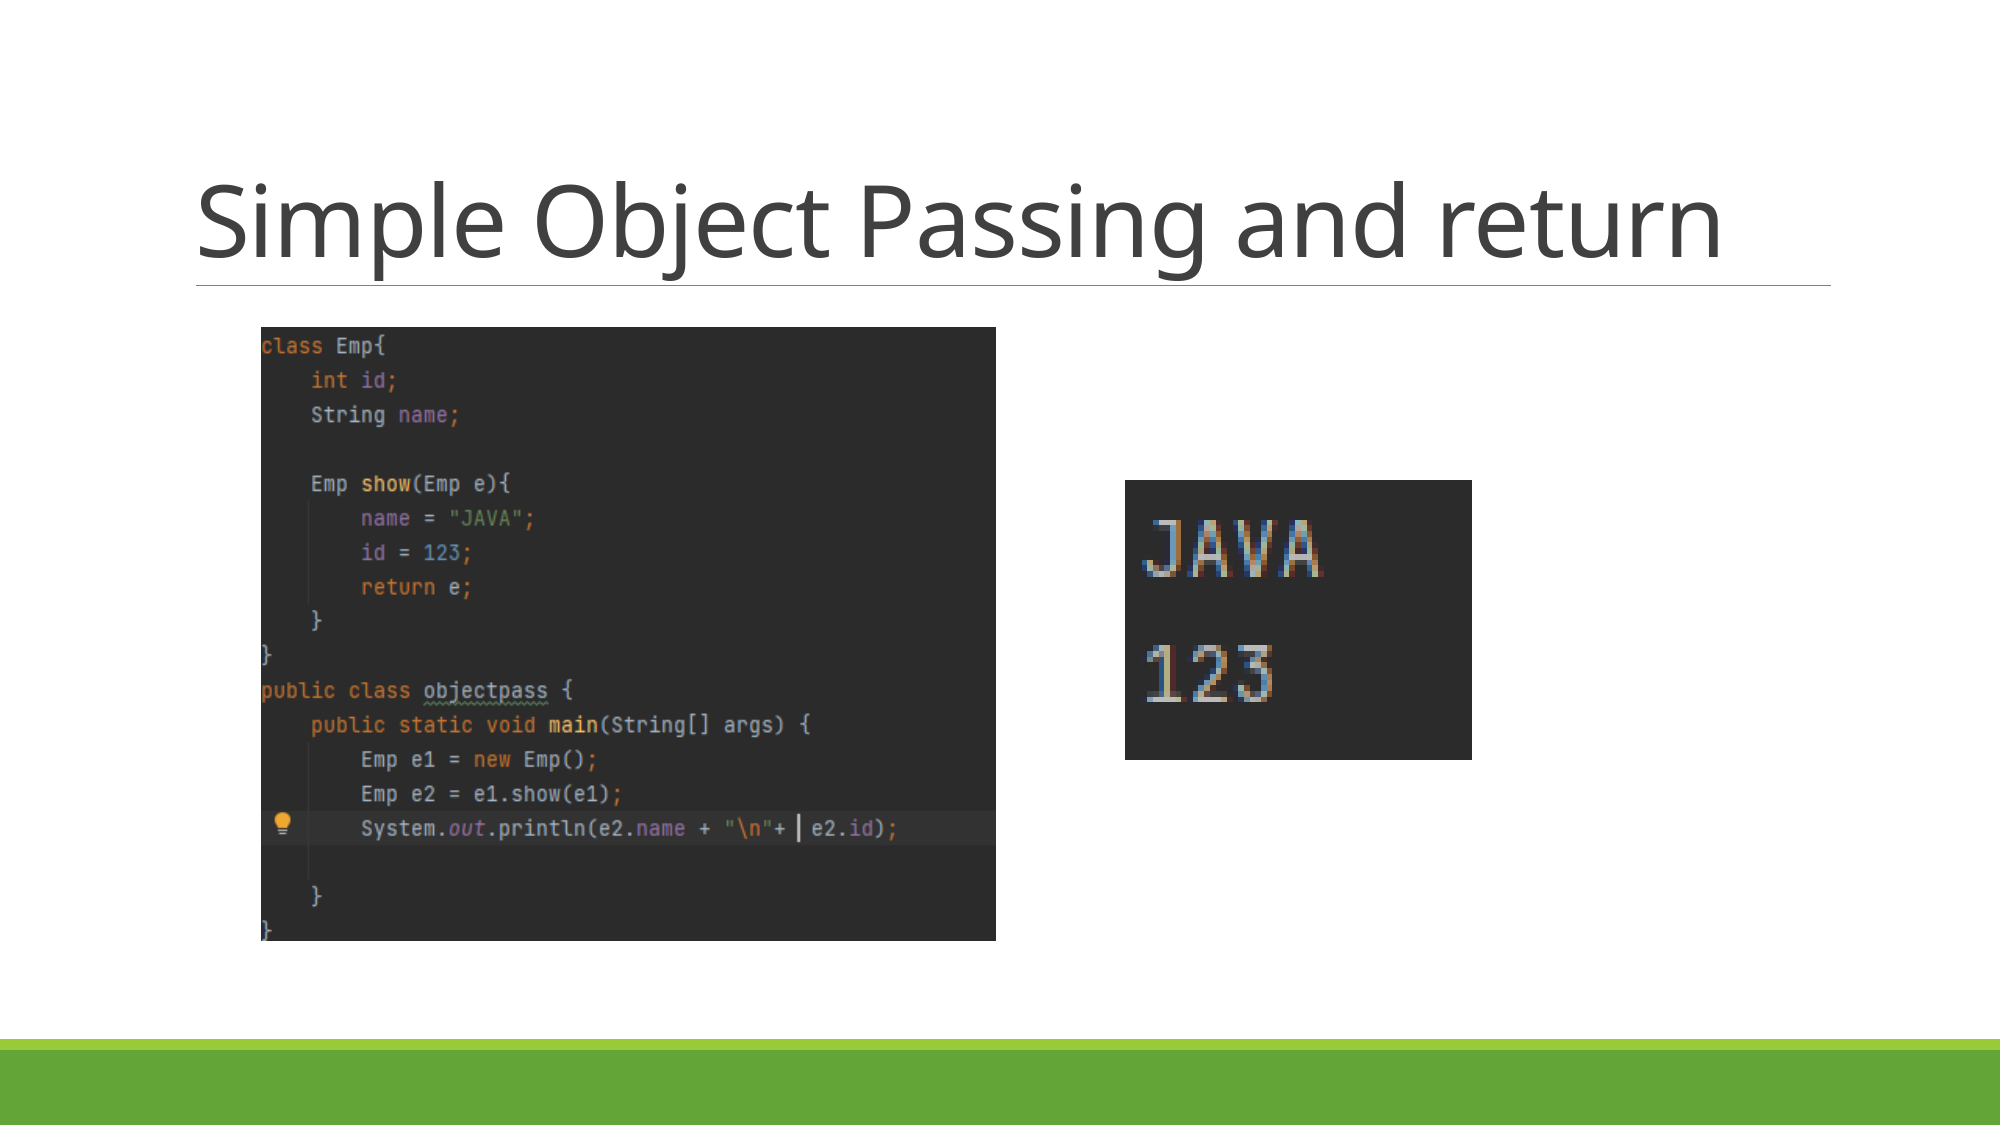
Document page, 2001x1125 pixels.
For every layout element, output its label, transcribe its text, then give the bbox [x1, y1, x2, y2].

picture [1124, 480, 1473, 760]
picture [260, 327, 996, 941]
title Simple Object Passing and return [180, 47, 1830, 285]
